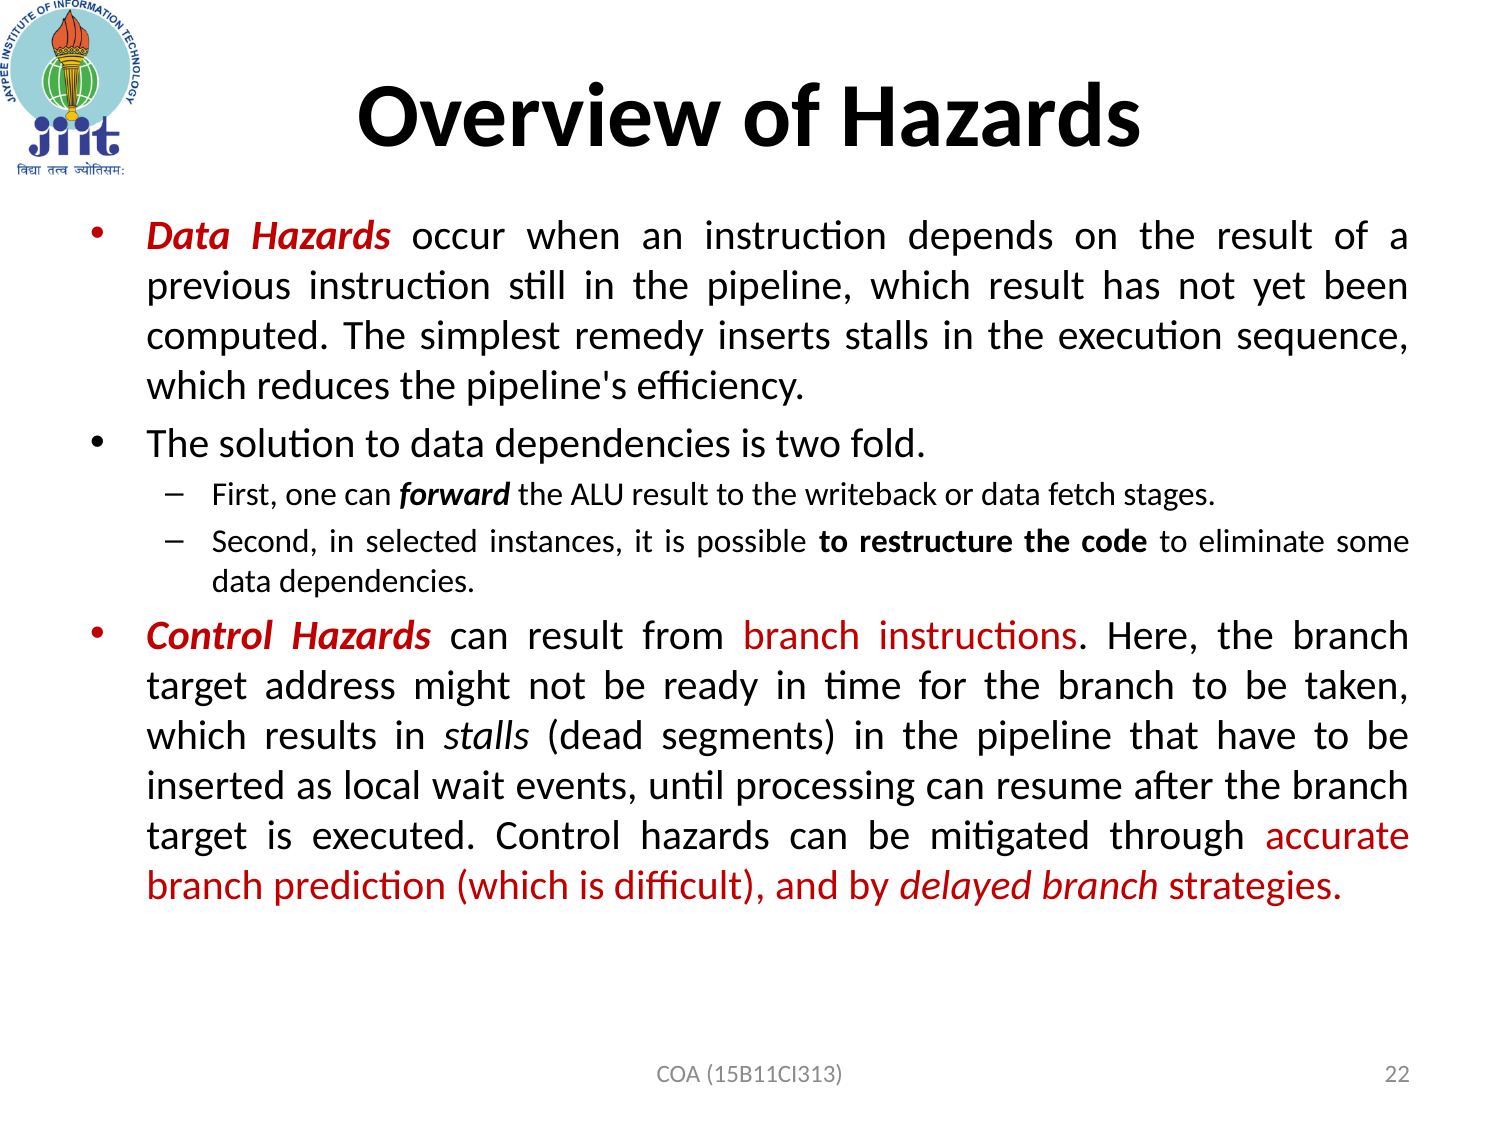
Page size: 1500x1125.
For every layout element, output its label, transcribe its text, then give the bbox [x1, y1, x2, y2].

list Data Hazards occur when an instruction depends on the result of a previous instruction still in the pipeline, which result has not yet been computed. The simplest remedy inserts stalls in the execution sequence, which reduces the pipeline's efficiency. The solution to data dependencies is two fold. First, one can forward the ALU result to the writeback or data fetch stages. Second, in selected instances, it is possible to restructure the code to eliminate some data dependencies. Control Hazards can result from branch instructions. Here, the branch target address might not be ready in time for the branch to be taken, which results in stalls (dead segments) in the pipeline that have to be inserted as local wait events, until processing can resume after the branch target is executed. Control hazards can be mitigated through accurate branch prediction (which is difficult), and by delayed branch strategies. [75, 200, 1425, 1063]
title Overview of Hazards [75, 45, 1425, 175]
slide_number 22 [1074, 1042, 1425, 1103]
picture [0, 0, 140, 175]
footer COA (15B11CI313) [512, 1042, 988, 1103]
